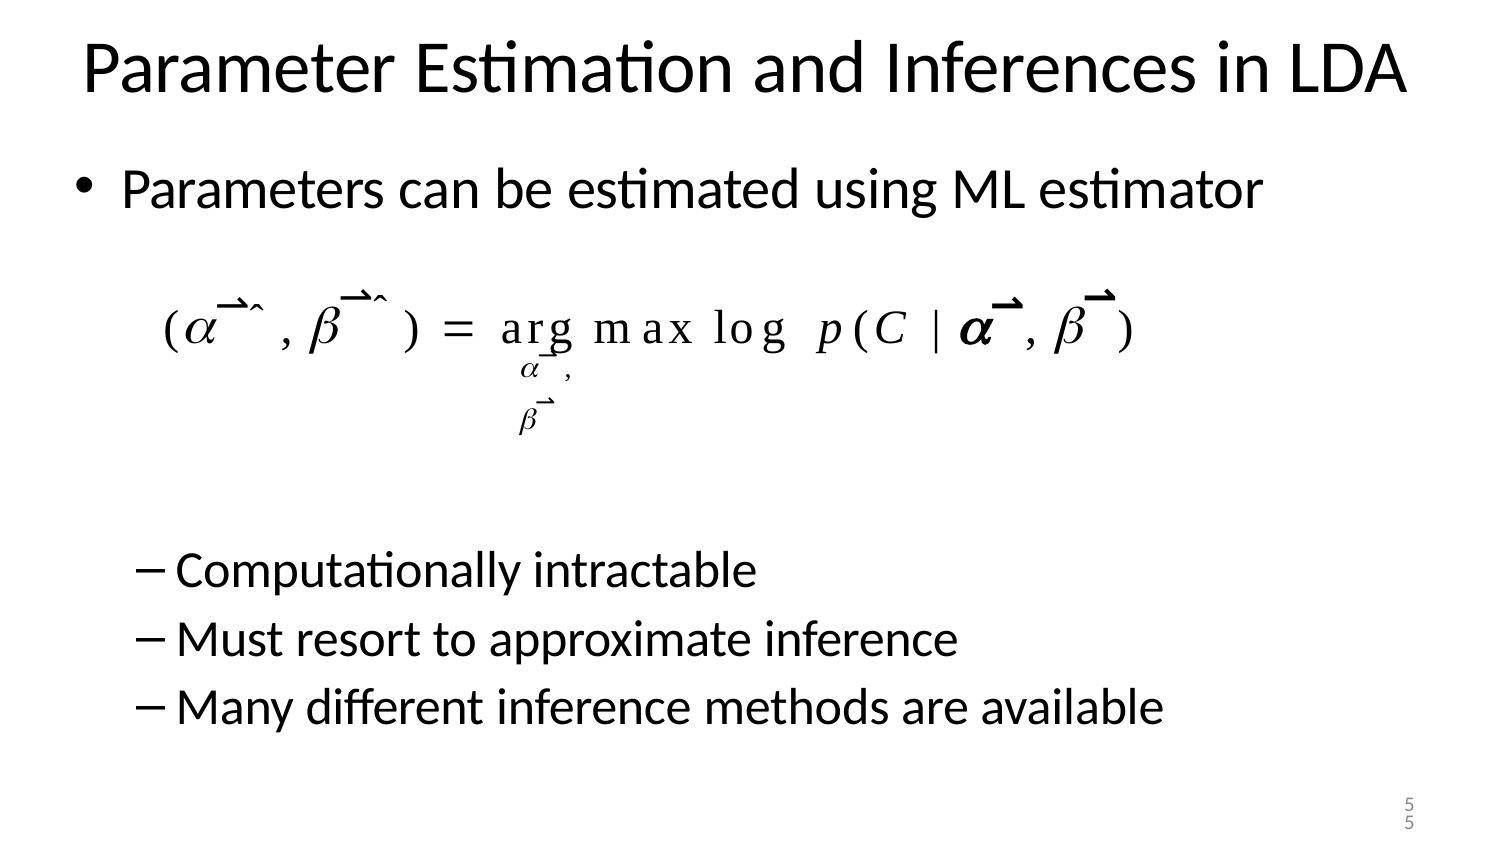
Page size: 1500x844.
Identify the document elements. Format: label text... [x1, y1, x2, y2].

title Parameter Estimation and Inferences in LDA [80, 15, 1419, 159]
text_box Parameters can be estimated using ML estimator (⇀ˆ, ⇀ˆ)  arg max log p(C | ⇀, ⇀) [70, 147, 1281, 358]
text_box ⇀ ,⇀ [512, 358, 591, 438]
slide_number 55 [1397, 794, 1417, 844]
text_box Computationally intractable Must resort to approximate inference Many different inference methods are available [68, 456, 1359, 736]
